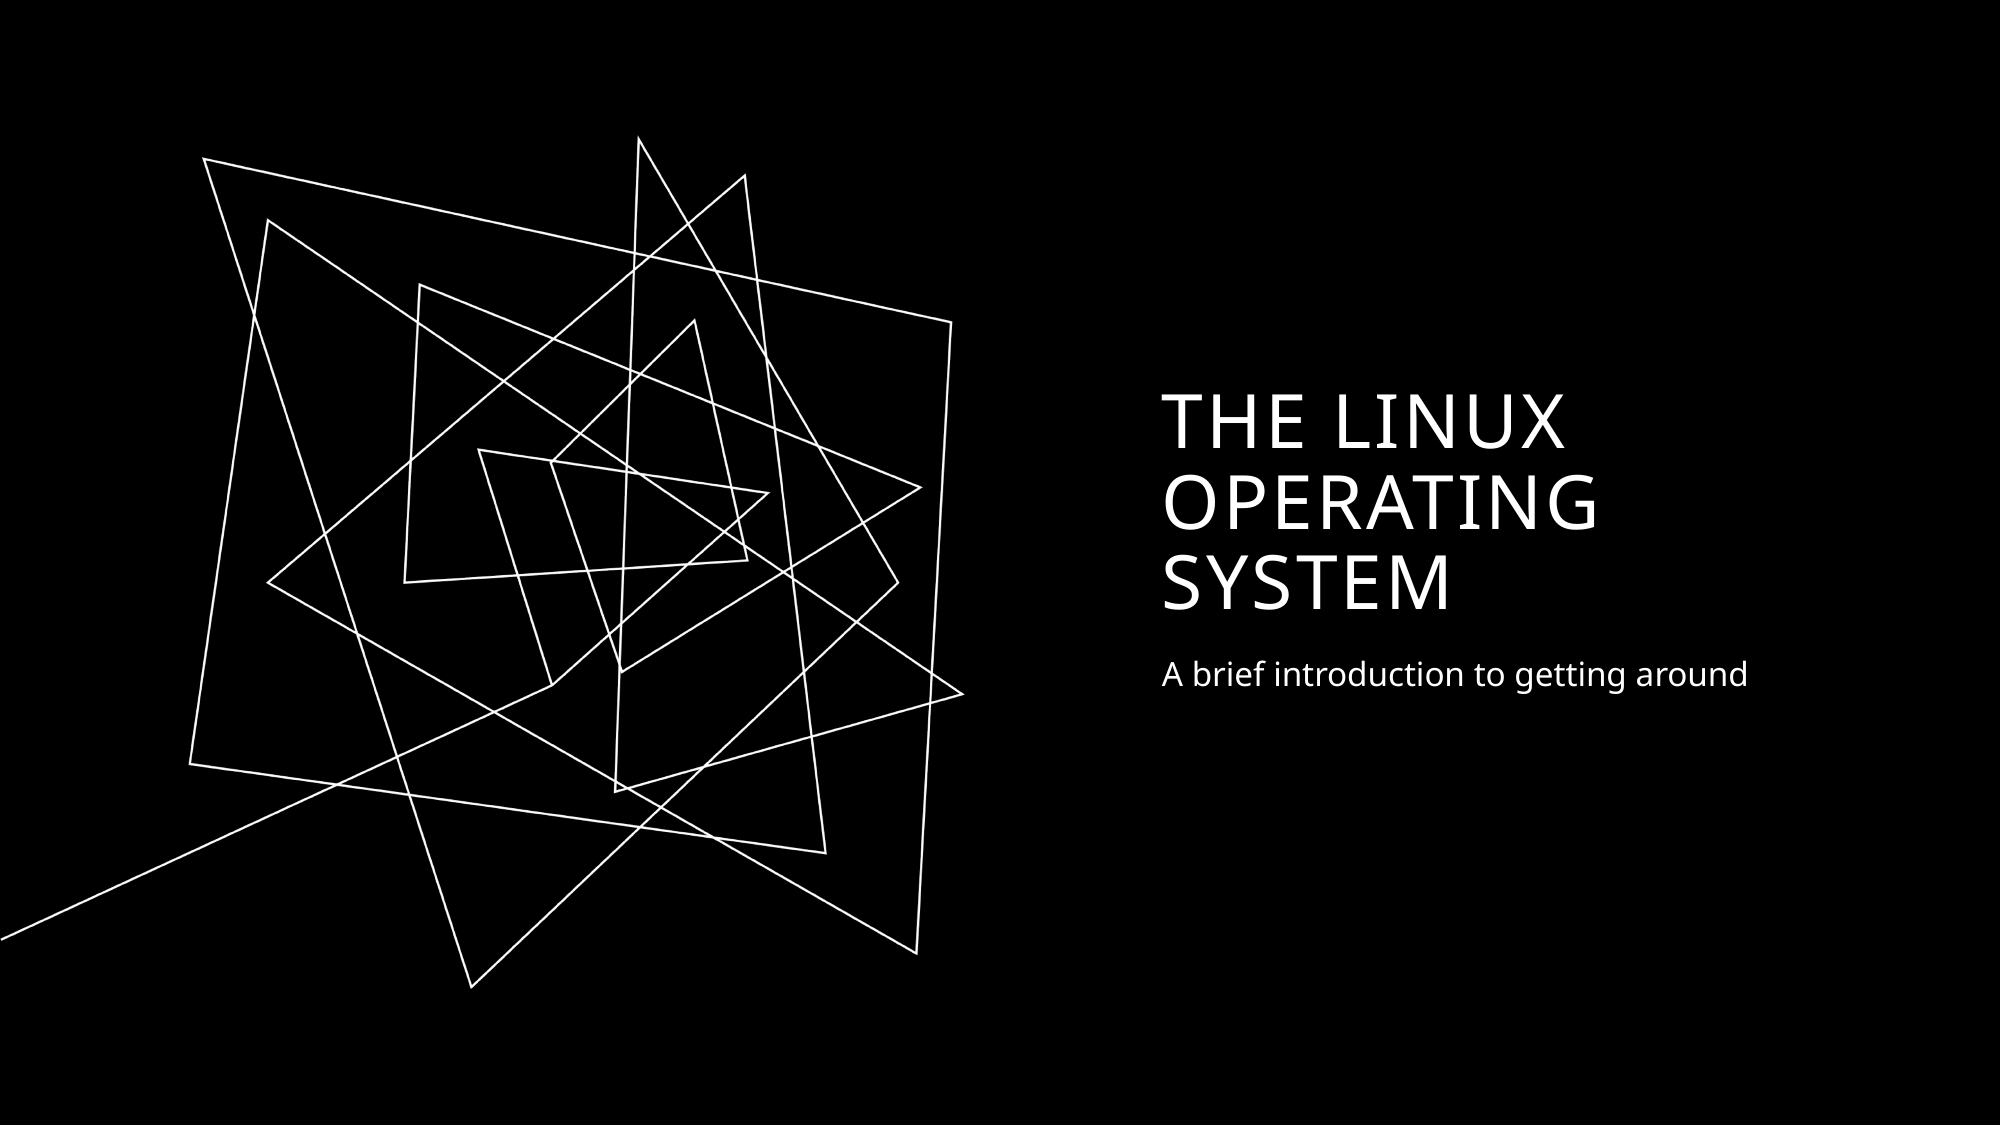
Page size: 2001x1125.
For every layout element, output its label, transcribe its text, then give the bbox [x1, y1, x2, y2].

picture [0, 135, 965, 989]
title The Linux Operating System [1146, 352, 1833, 634]
subtitle A brief introduction to getting around [1146, 649, 1833, 710]
